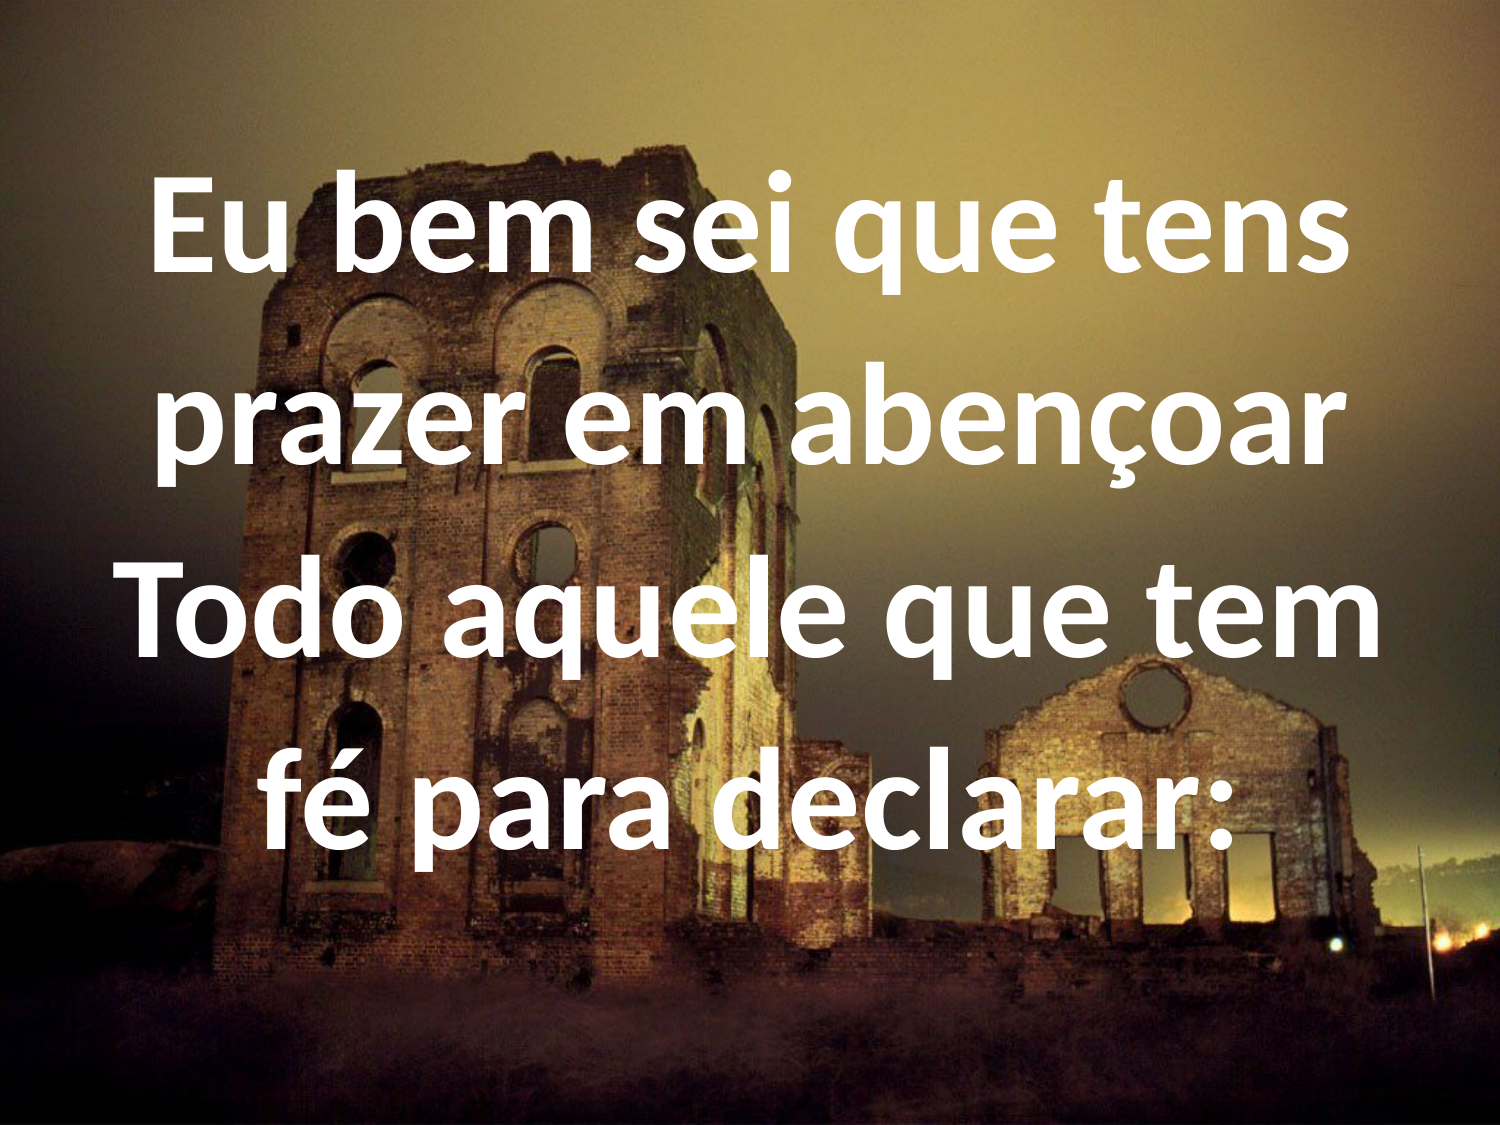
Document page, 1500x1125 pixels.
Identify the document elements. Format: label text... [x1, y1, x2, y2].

picture [0, 0, 1500, 1125]
list Eu bem sei que tens prazer em abençoar Todo aquele que tem fé para declarar: [74, 101, 1426, 1118]
